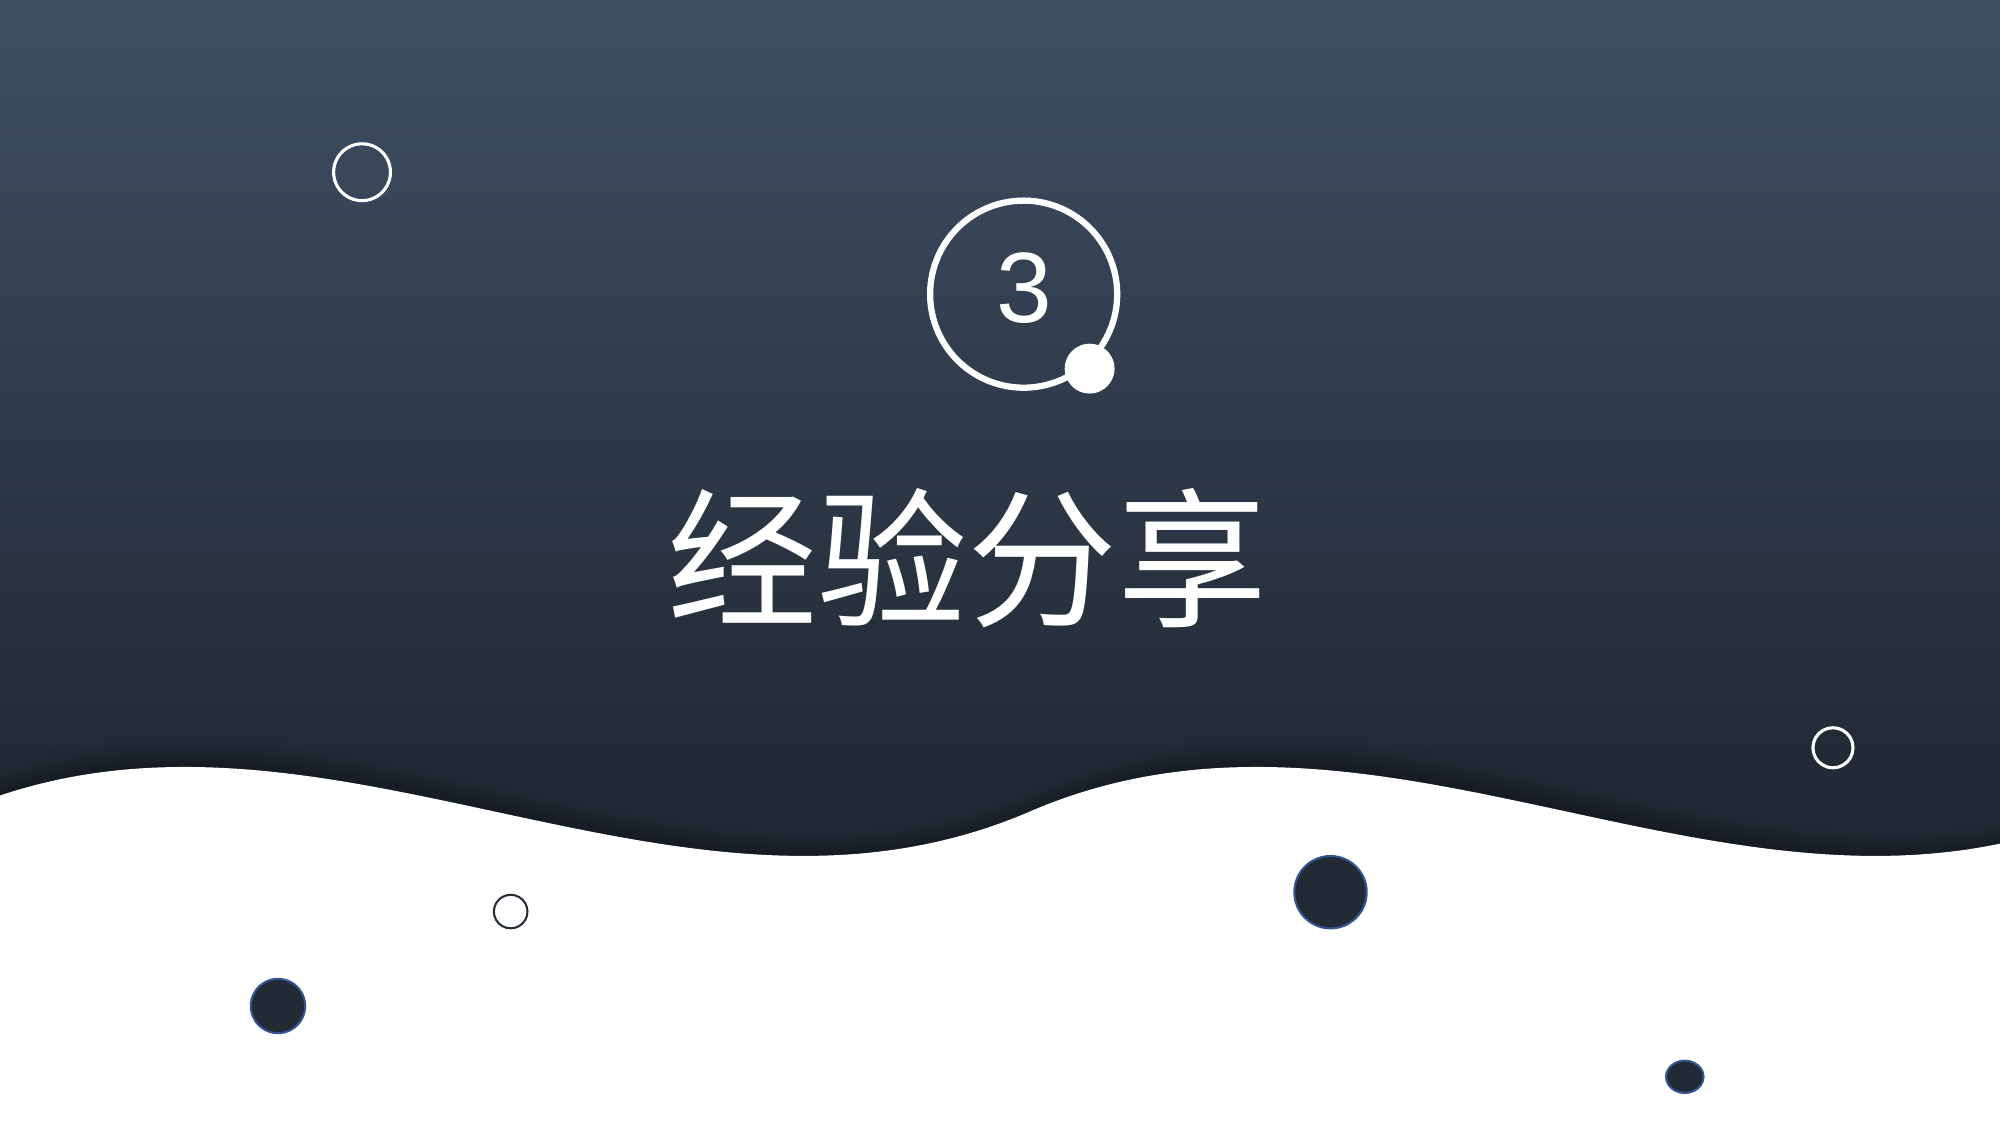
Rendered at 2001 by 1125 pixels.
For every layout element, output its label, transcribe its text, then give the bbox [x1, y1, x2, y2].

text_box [930, 200, 1118, 388]
text_box [1665, 1059, 1705, 1095]
text_box [0, 765, 2000, 1125]
text_box [492, 893, 529, 930]
text_box [1072, 388, 1107, 395]
text_box [249, 977, 307, 1035]
text_box [332, 142, 392, 202]
text_box 经验分享 [652, 458, 1395, 653]
text_box [0, 0, 2000, 829]
text_box [1293, 854, 1368, 930]
text_box [1811, 726, 1855, 769]
